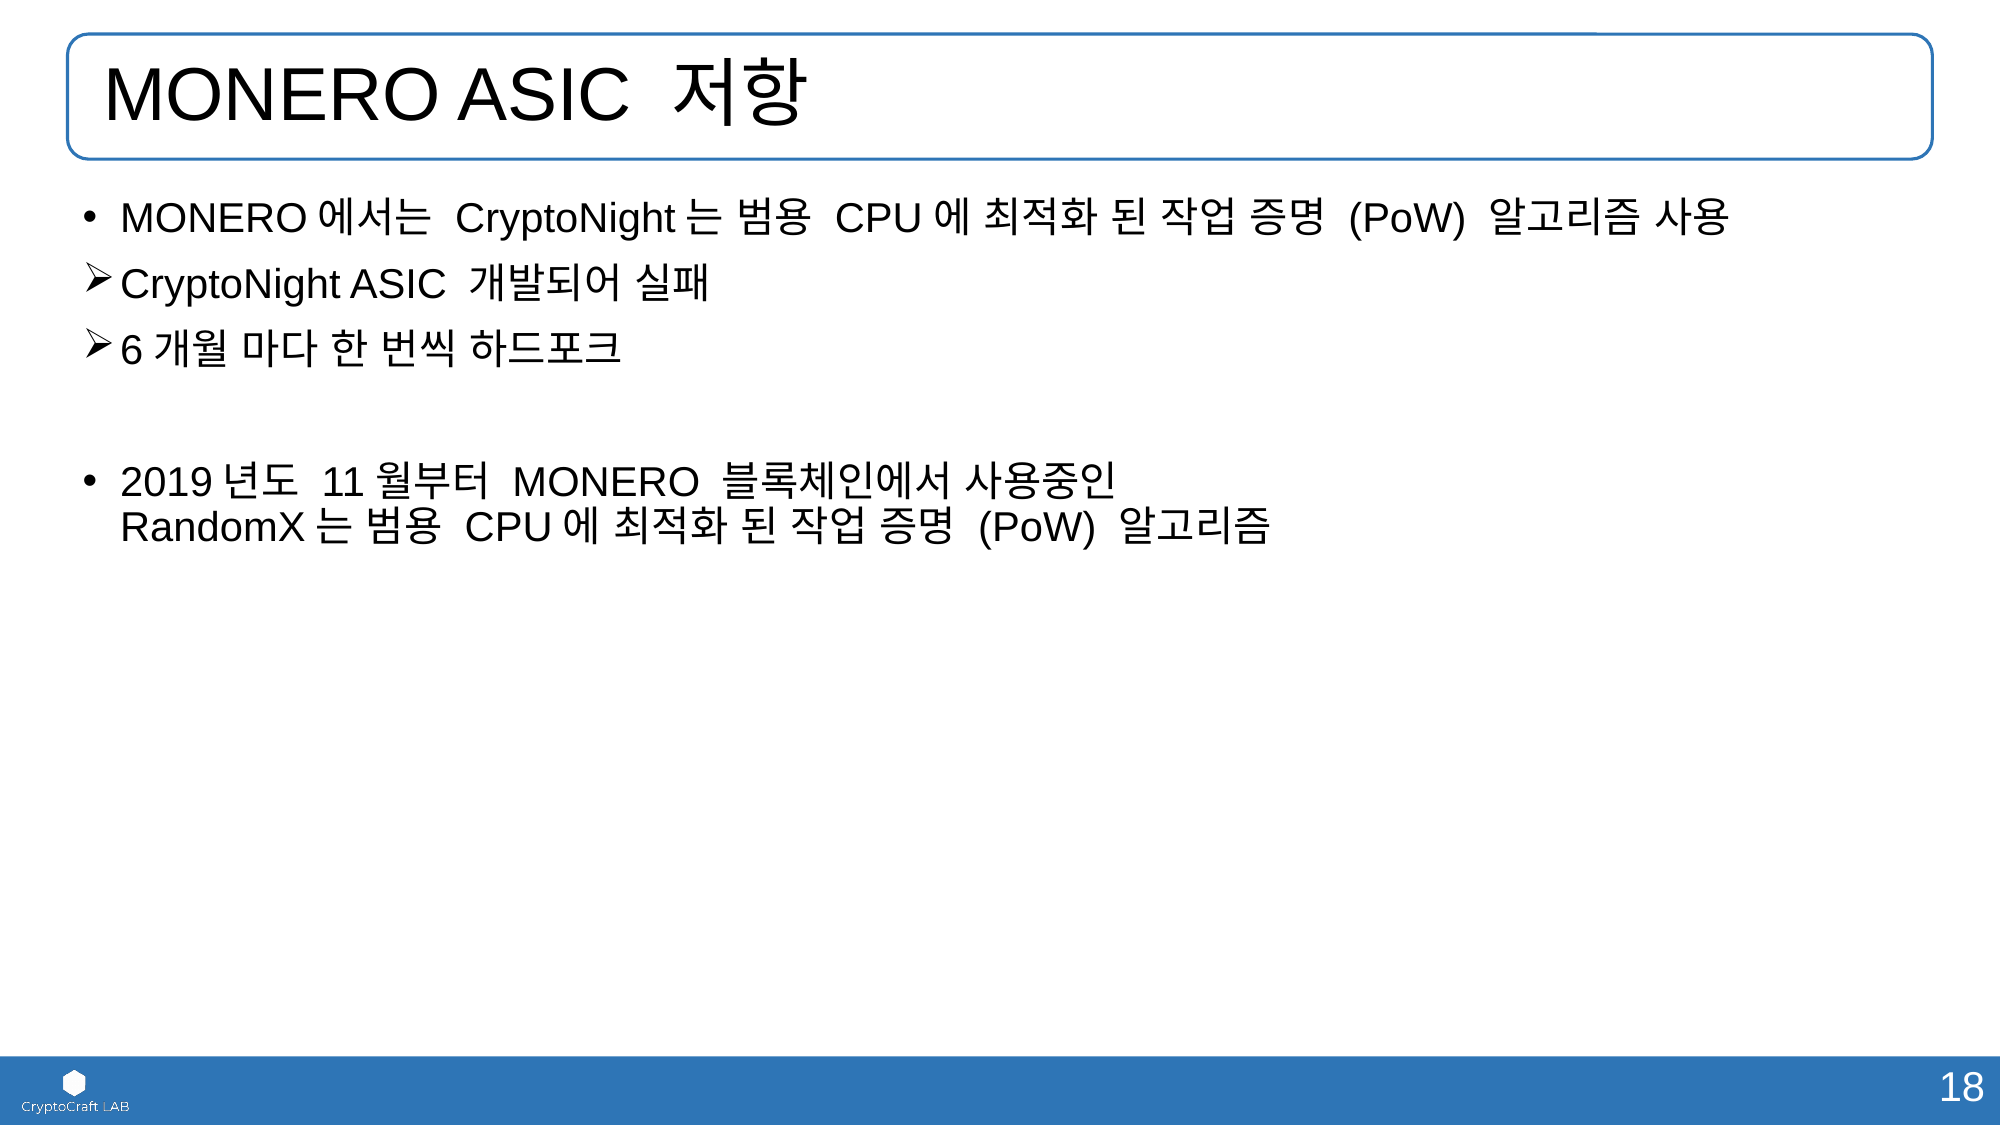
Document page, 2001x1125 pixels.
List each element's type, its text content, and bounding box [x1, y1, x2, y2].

title MONERO ASIC 저항 [67, 34, 1933, 160]
picture [13, 1061, 138, 1123]
list MONERO에서는 CryptoNight는 범용 CPU에 최적화 된 작업 증명 (PoW) 알고리즘 사용 CryptoNight ASIC 개발되어 실패 6개월 마다 한 번씩 하드포크 2019년도 11월부터 MONERO 블록체인에서 사용중인 RandomX는 범용 CPU에 최적화 된 작업 증명 (PoW) 알고리즘 [67, 189, 1933, 1019]
